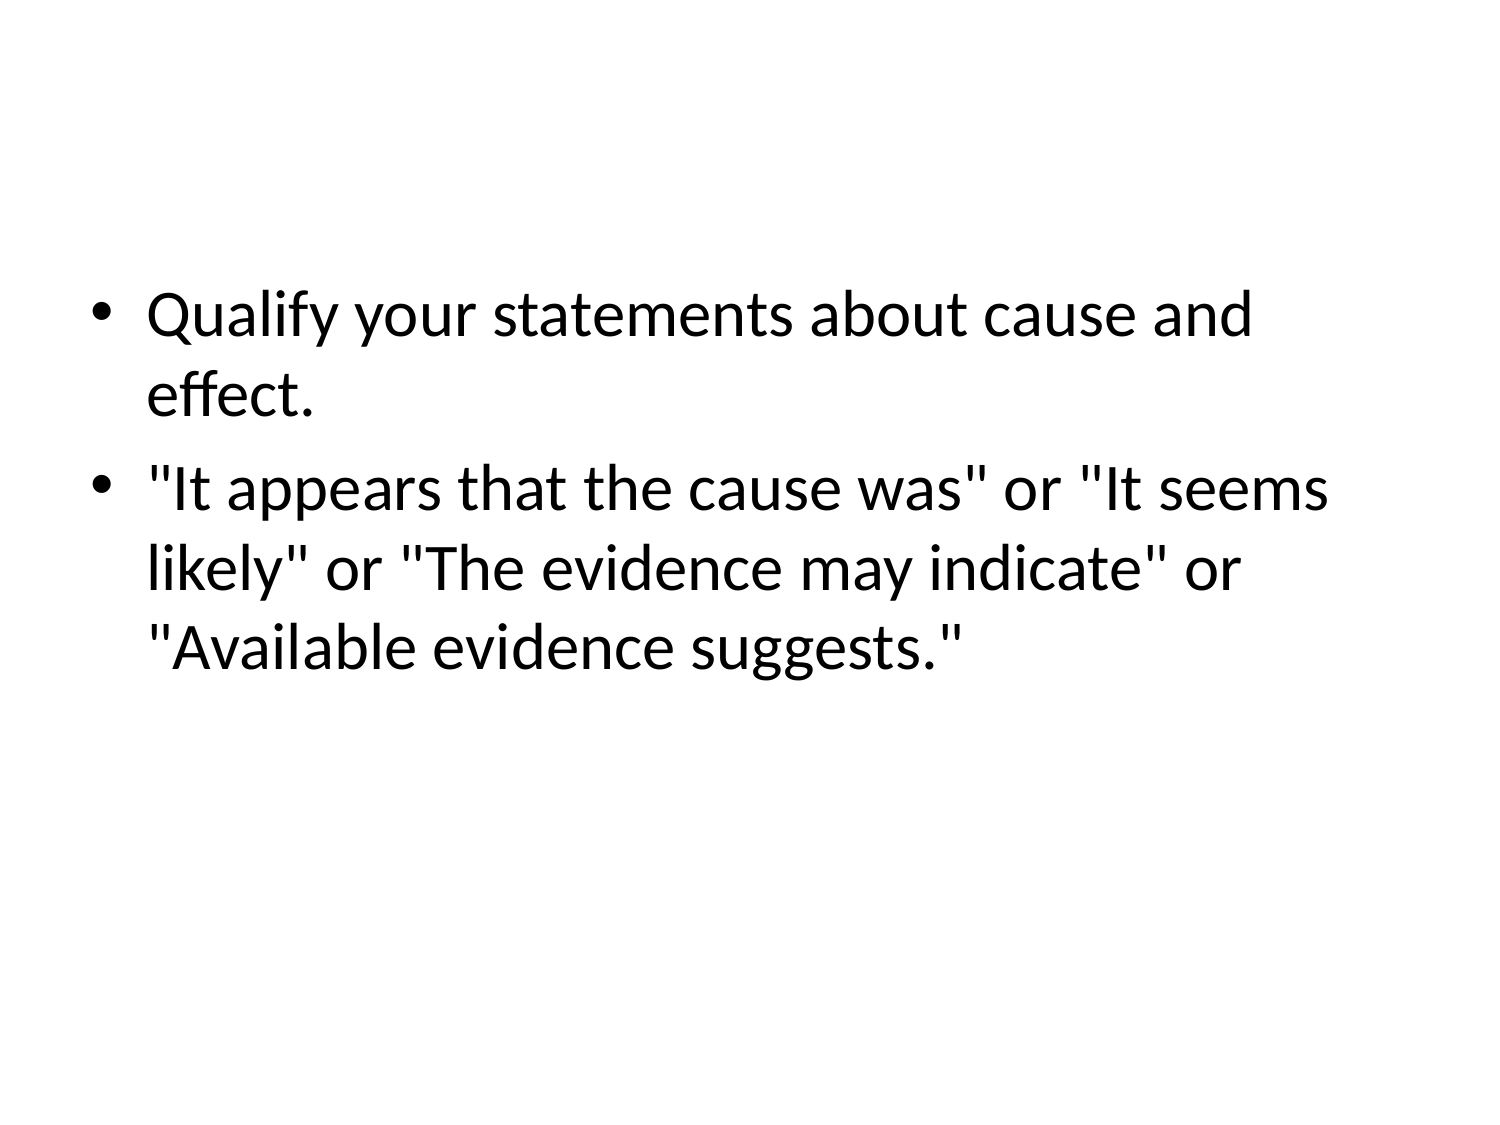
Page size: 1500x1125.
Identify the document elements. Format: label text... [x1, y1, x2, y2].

list Qualify your statements about cause and effect. "It appears that the cause was" or "It seems likely" or "The evidence may indicate" or "Available evidence suggests." [75, 262, 1425, 1005]
